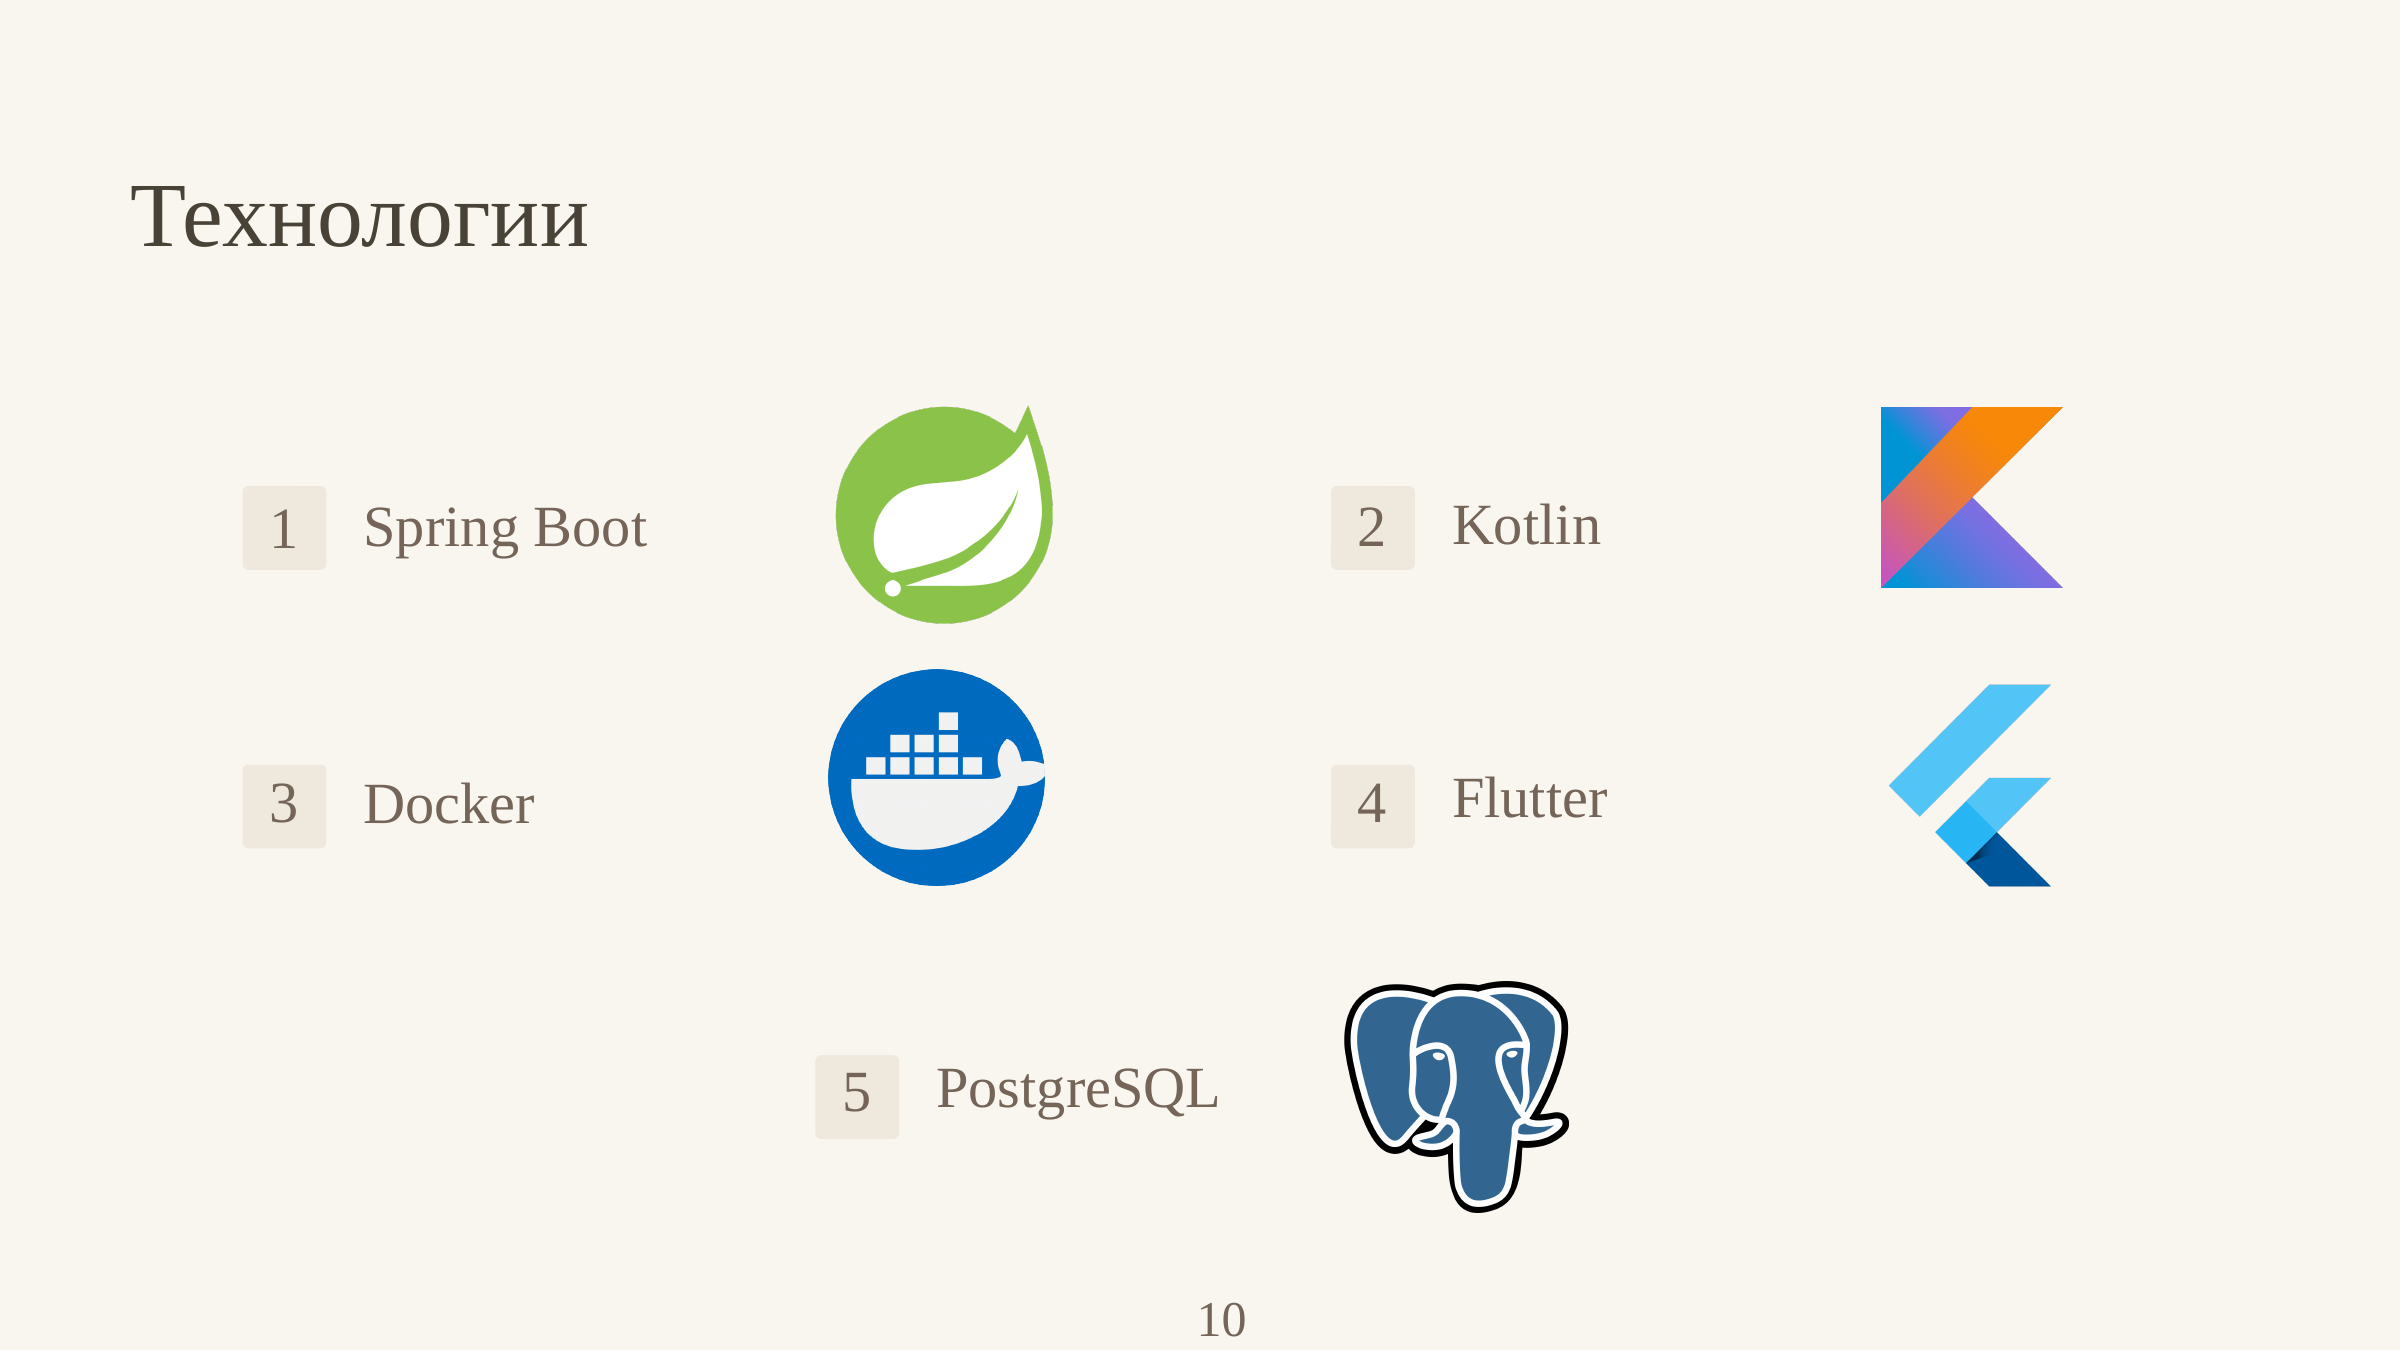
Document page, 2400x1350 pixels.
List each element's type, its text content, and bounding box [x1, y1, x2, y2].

text_box [1330, 485, 1415, 570]
text_box 2 [1344, 502, 1400, 554]
text_box 5 [829, 1067, 885, 1121]
text_box [1330, 764, 1415, 849]
picture [1881, 407, 2063, 588]
text_box Spring Boot [363, 501, 675, 560]
text_box Технологии [130, 148, 1061, 266]
text_box [815, 1055, 900, 1139]
text_box PostgreSQL [936, 1062, 1344, 1121]
text_box Docker [363, 777, 828, 836]
picture [814, 385, 1074, 645]
picture [828, 669, 1045, 886]
text_box [242, 485, 327, 570]
text_box 10 [1181, 1279, 1262, 1350]
text_box 1 [255, 504, 312, 556]
text_box [242, 764, 327, 849]
picture [1859, 673, 2084, 898]
text_box Flutter [1451, 771, 1859, 830]
picture [1344, 981, 1569, 1213]
text_box 4 [1345, 779, 1400, 838]
text_box 3 [256, 779, 312, 834]
text_box Kotlin [1451, 498, 1764, 557]
